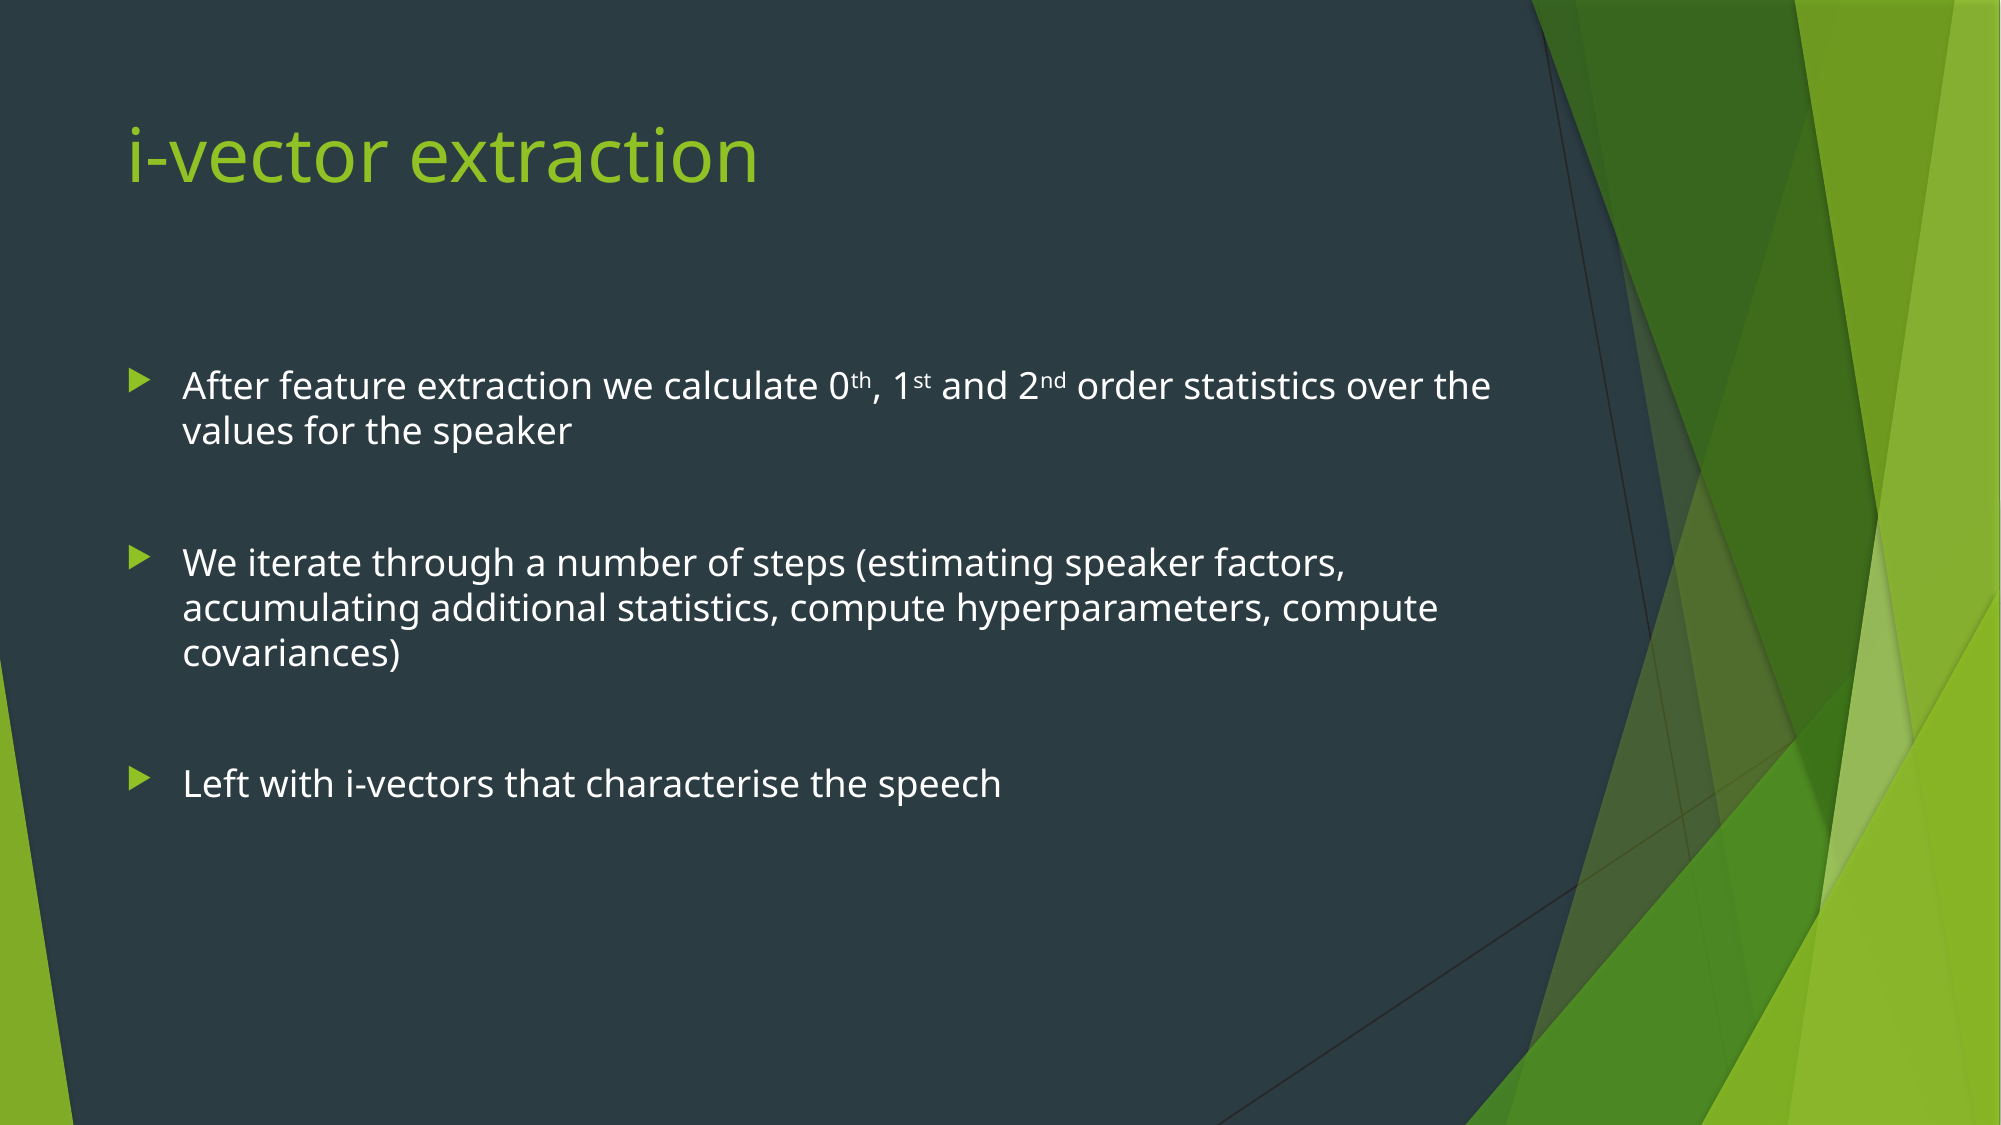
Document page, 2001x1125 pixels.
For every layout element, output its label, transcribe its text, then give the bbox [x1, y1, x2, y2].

title i-vector extraction [111, 99, 1522, 317]
list After feature extraction we calculate 0th, 1st and 2nd order statistics over the values for the speaker We iterate through a number of steps (estimating speaker factors, accumulating additional statistics, compute hyperparameters, compute covariances) Left with i-vectors that characterise the speech [111, 354, 1522, 992]
